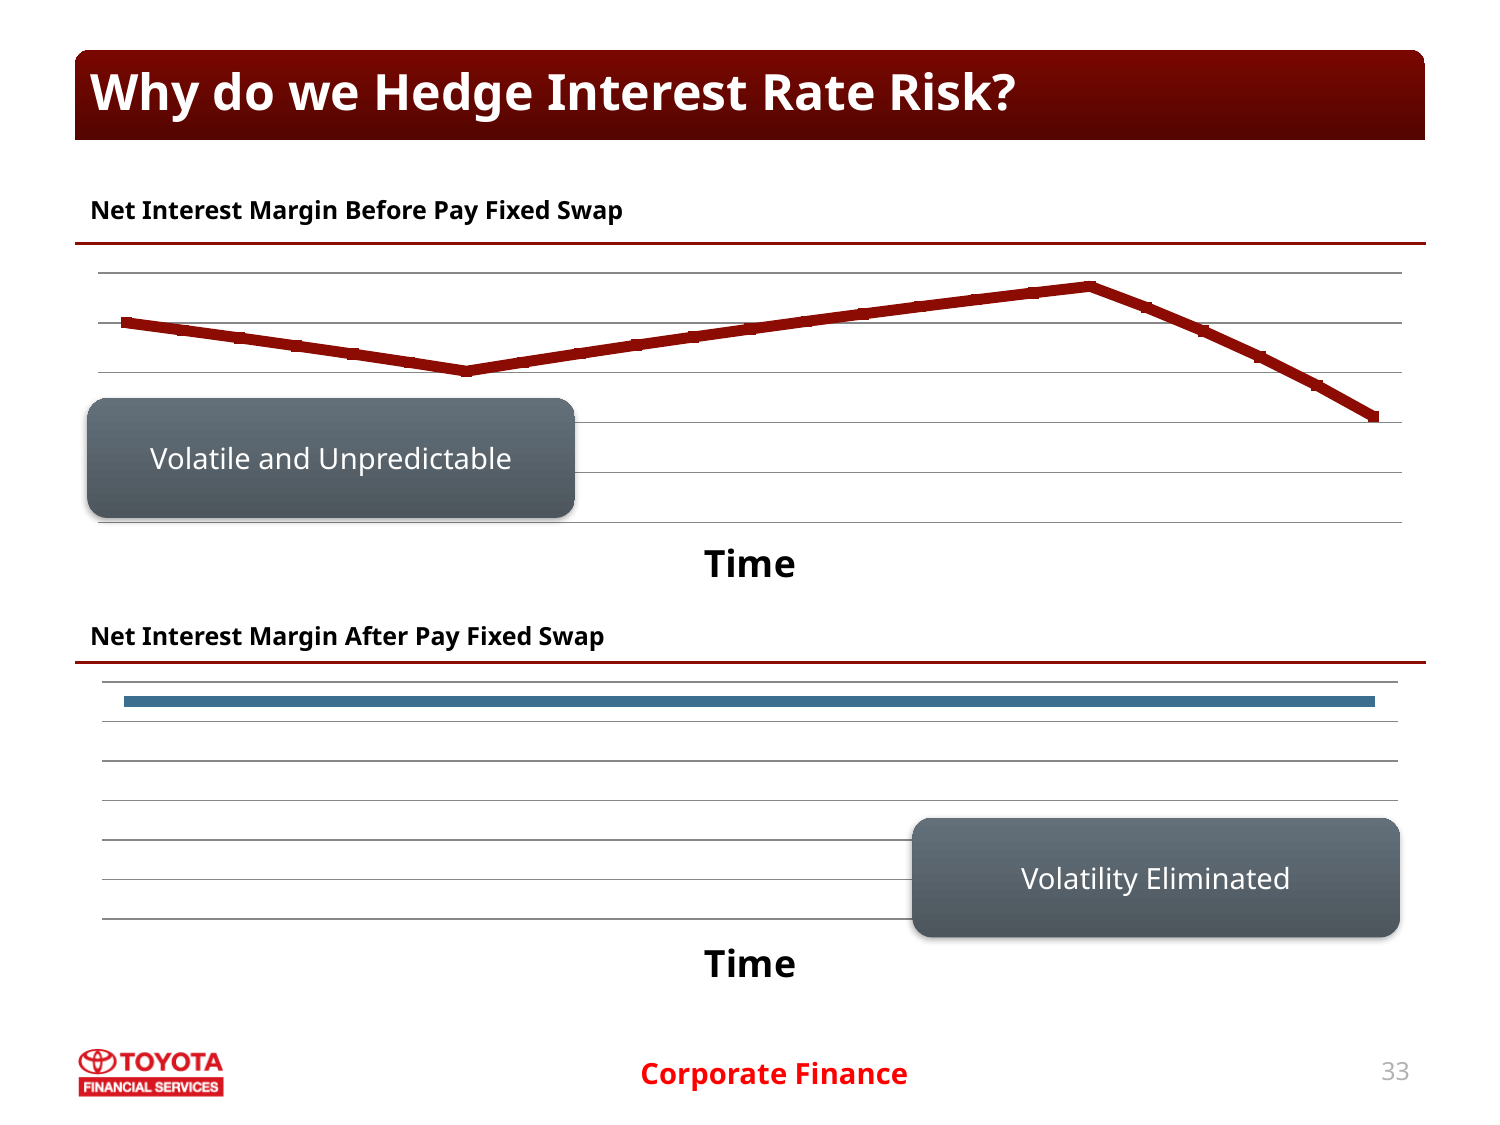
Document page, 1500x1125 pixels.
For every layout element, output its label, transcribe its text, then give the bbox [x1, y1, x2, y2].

picture [78, 1049, 224, 1097]
chart [74, 674, 1426, 1026]
title Why do we Hedge Interest Rate Risk? [75, 45, 1425, 136]
slide_number 33 [1074, 1042, 1425, 1103]
chart [74, 249, 1426, 601]
list Net Interest Margin Before Pay Fixed Swap [75, 187, 1426, 238]
list Net Interest Margin After Pay Fixed Swap [75, 612, 1426, 661]
